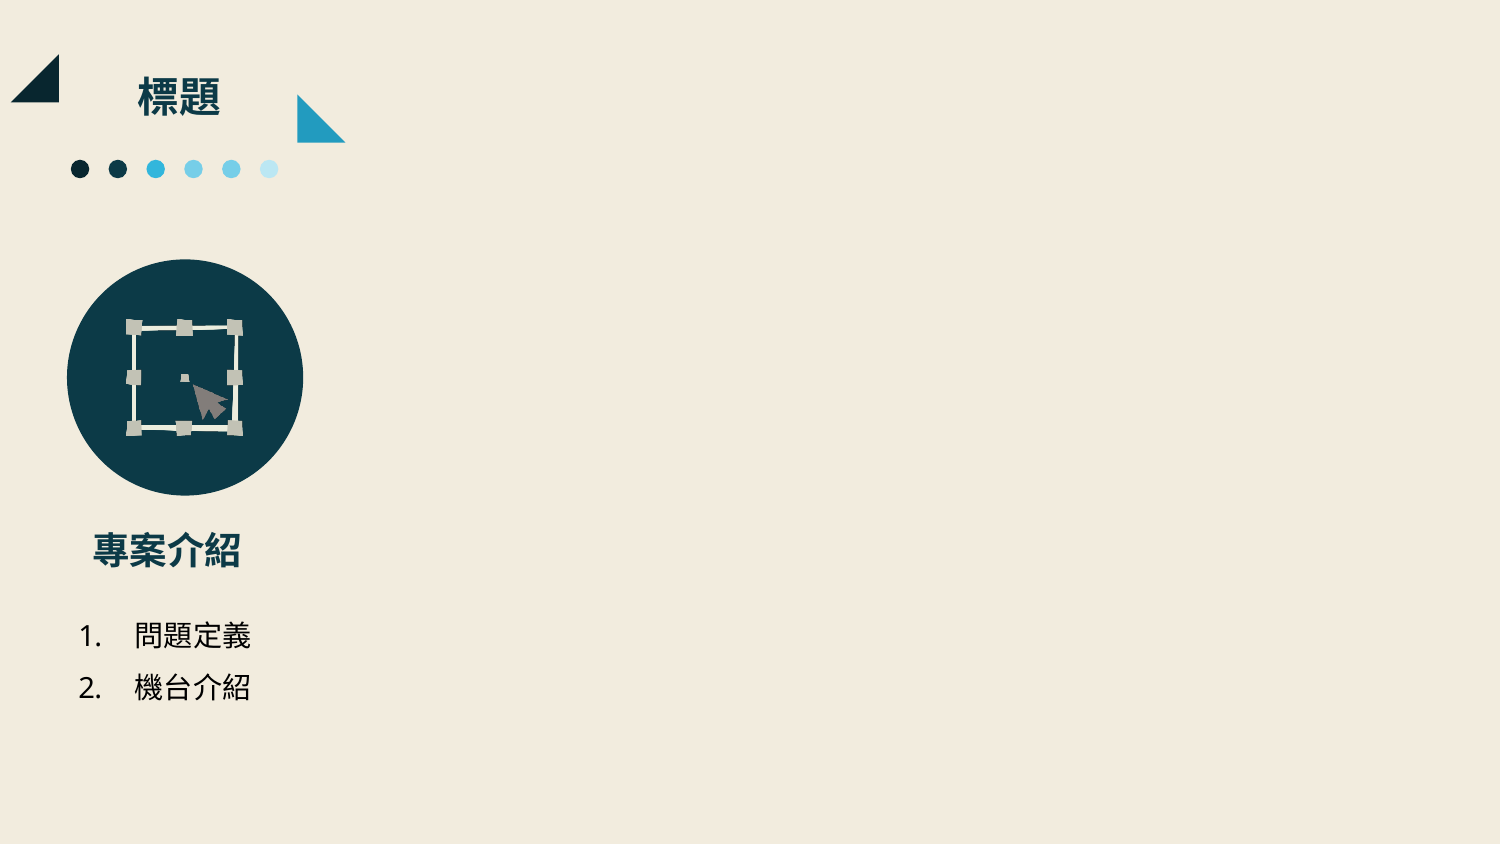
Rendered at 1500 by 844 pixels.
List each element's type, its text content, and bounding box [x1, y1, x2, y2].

picture [125, 319, 243, 436]
text_box [64, 257, 306, 498]
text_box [10, 48, 346, 179]
text_box 問題定義 機台介紹 [18, 592, 311, 712]
text_box 專案介紹 [66, 519, 270, 580]
